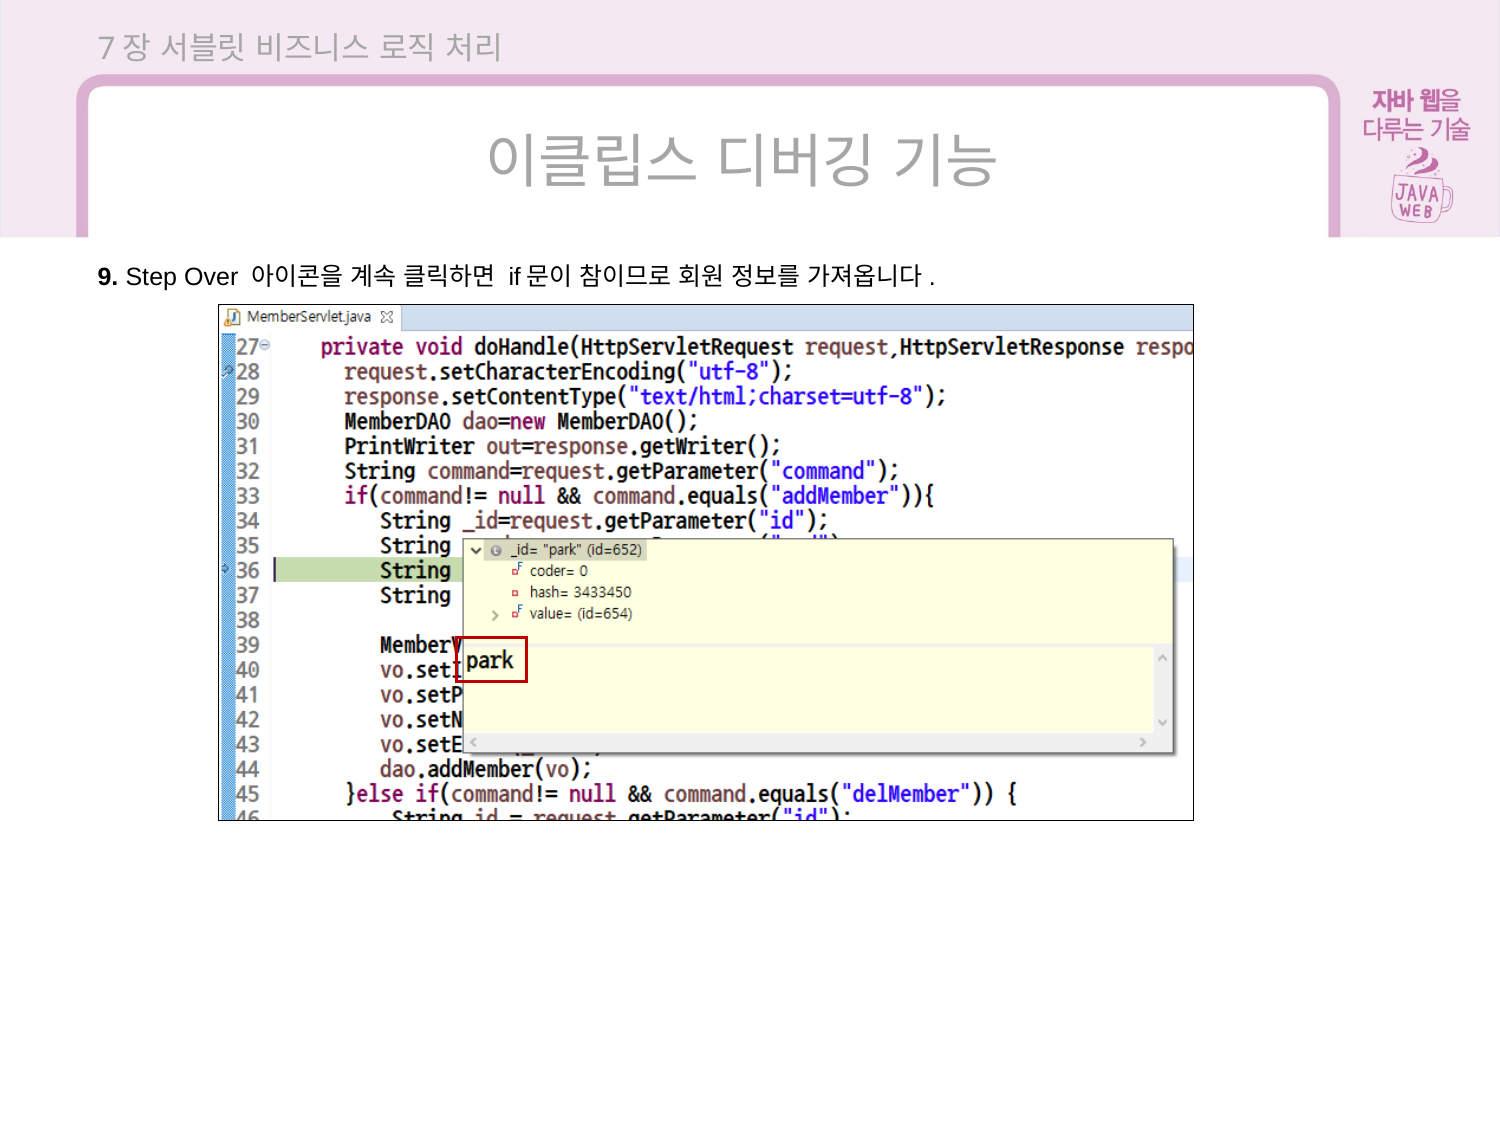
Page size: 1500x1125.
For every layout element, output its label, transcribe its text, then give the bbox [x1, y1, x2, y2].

text_box 9. Step Over 아이콘을 계속 클릭하면 if문이 참이므로 회원 정보를 가져옵니다. [82, 252, 1329, 298]
text_box 이클립스 디버깅 기능 [217, 117, 1268, 202]
text_box 7장 서블릿 비즈니스 로직 처리 [82, 0, 1133, 74]
picture [0, 0, 1500, 1125]
